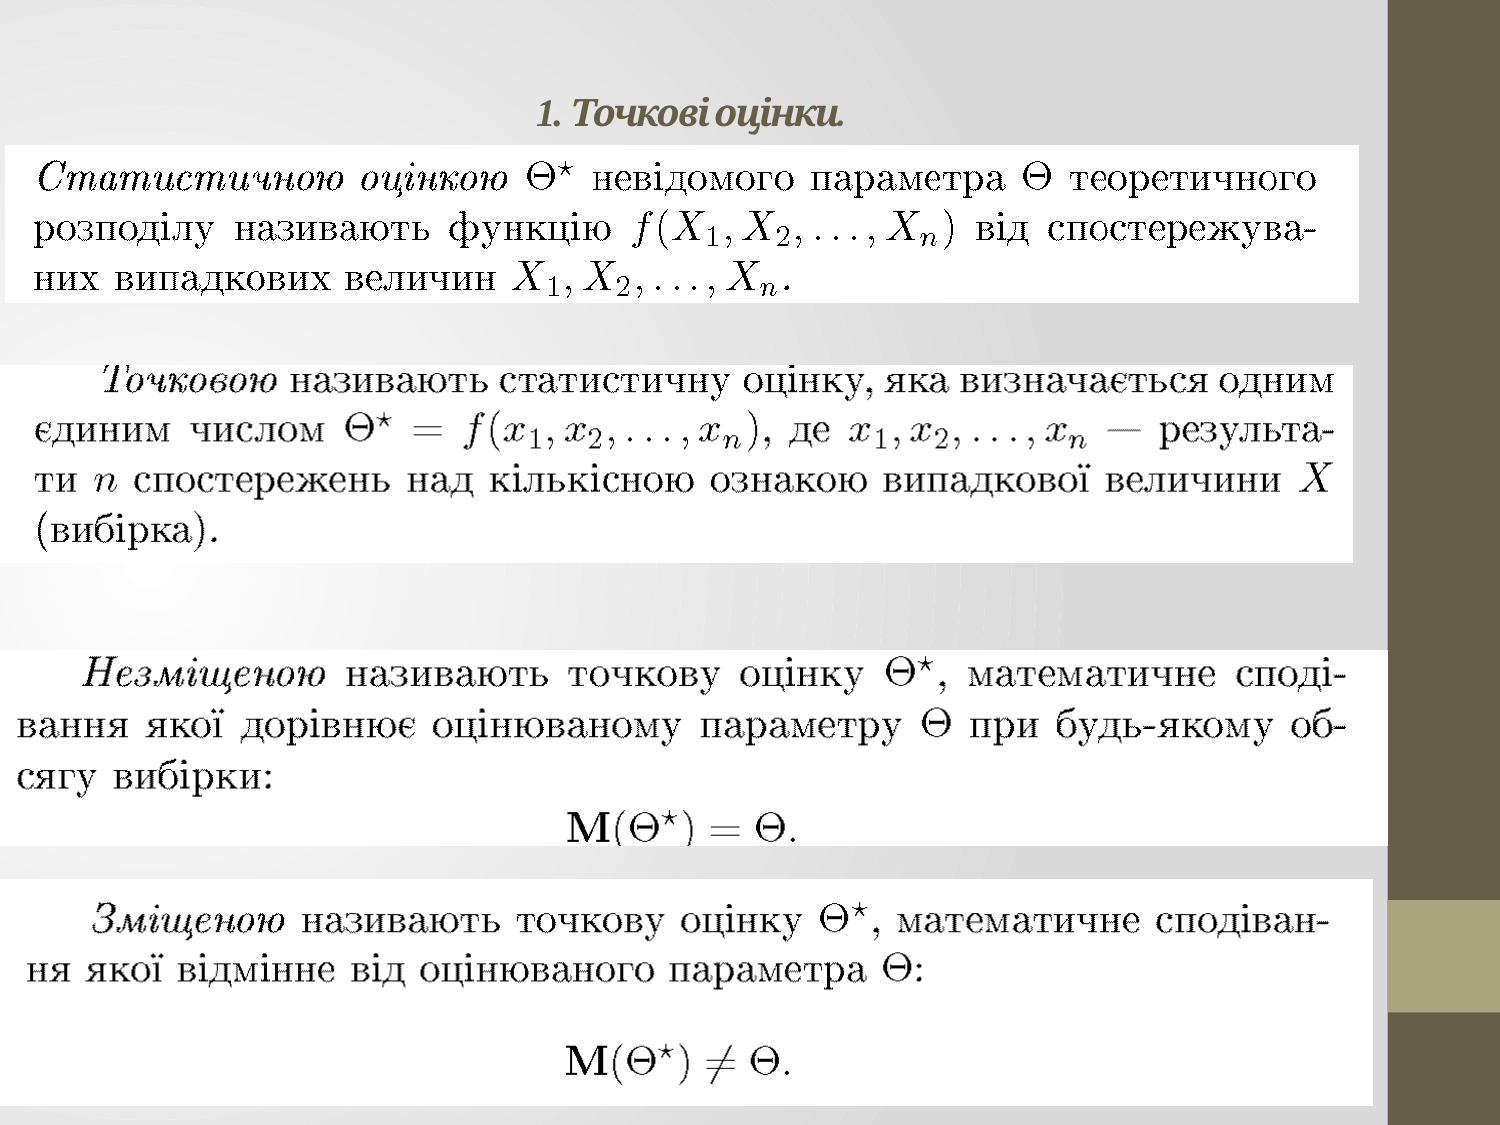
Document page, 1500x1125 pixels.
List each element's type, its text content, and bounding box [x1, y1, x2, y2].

picture [5, 145, 1359, 304]
picture [0, 364, 1353, 563]
picture [0, 878, 1374, 1107]
title 1. Точкові оцінки. [82, 78, 1306, 138]
picture [0, 649, 1389, 847]
